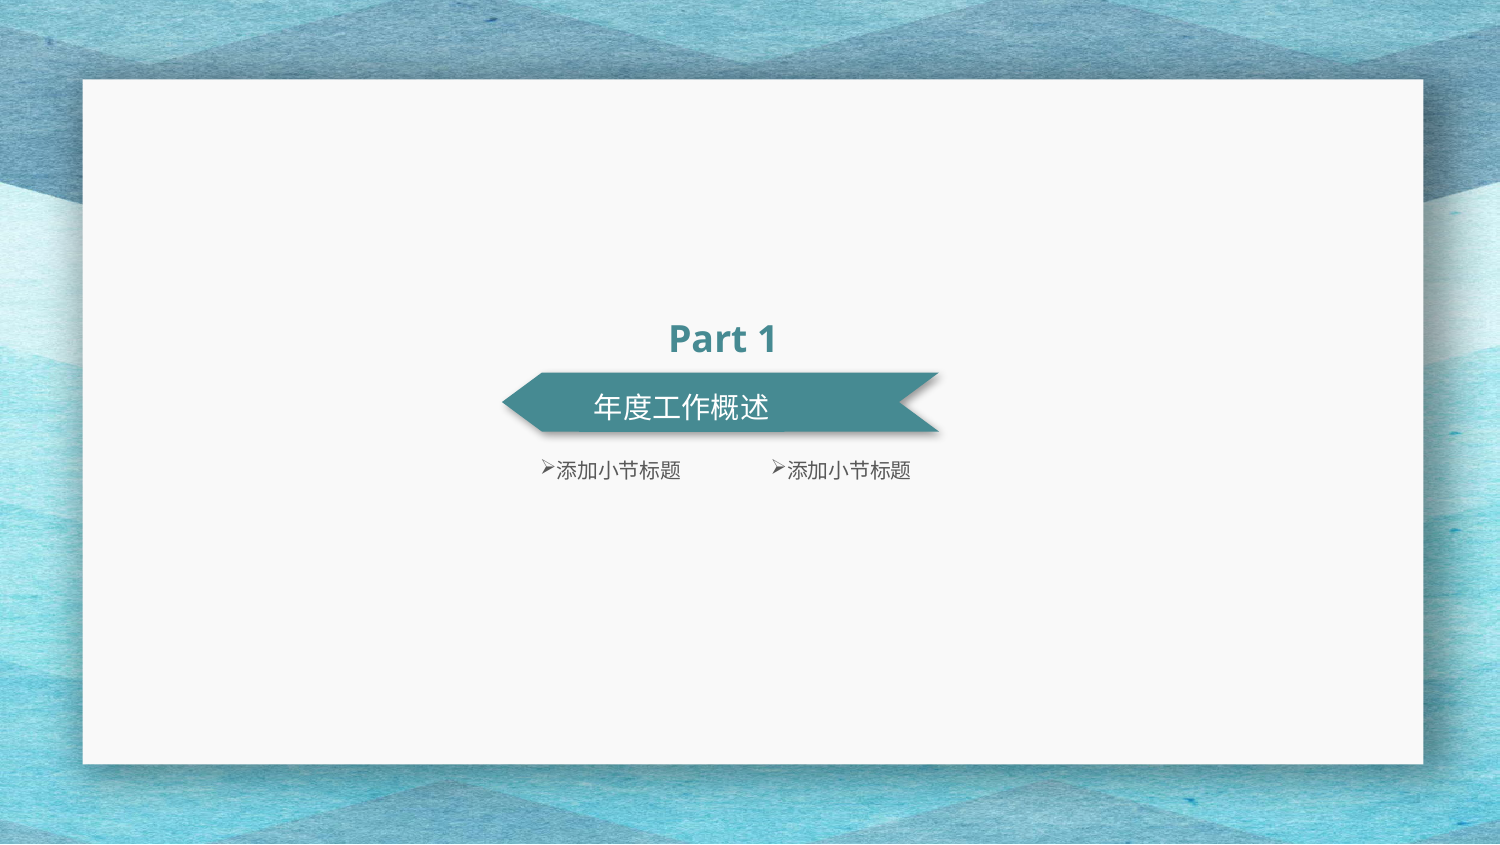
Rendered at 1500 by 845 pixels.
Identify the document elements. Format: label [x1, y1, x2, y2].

text_box [501, 372, 940, 433]
picture [0, 0, 1500, 844]
